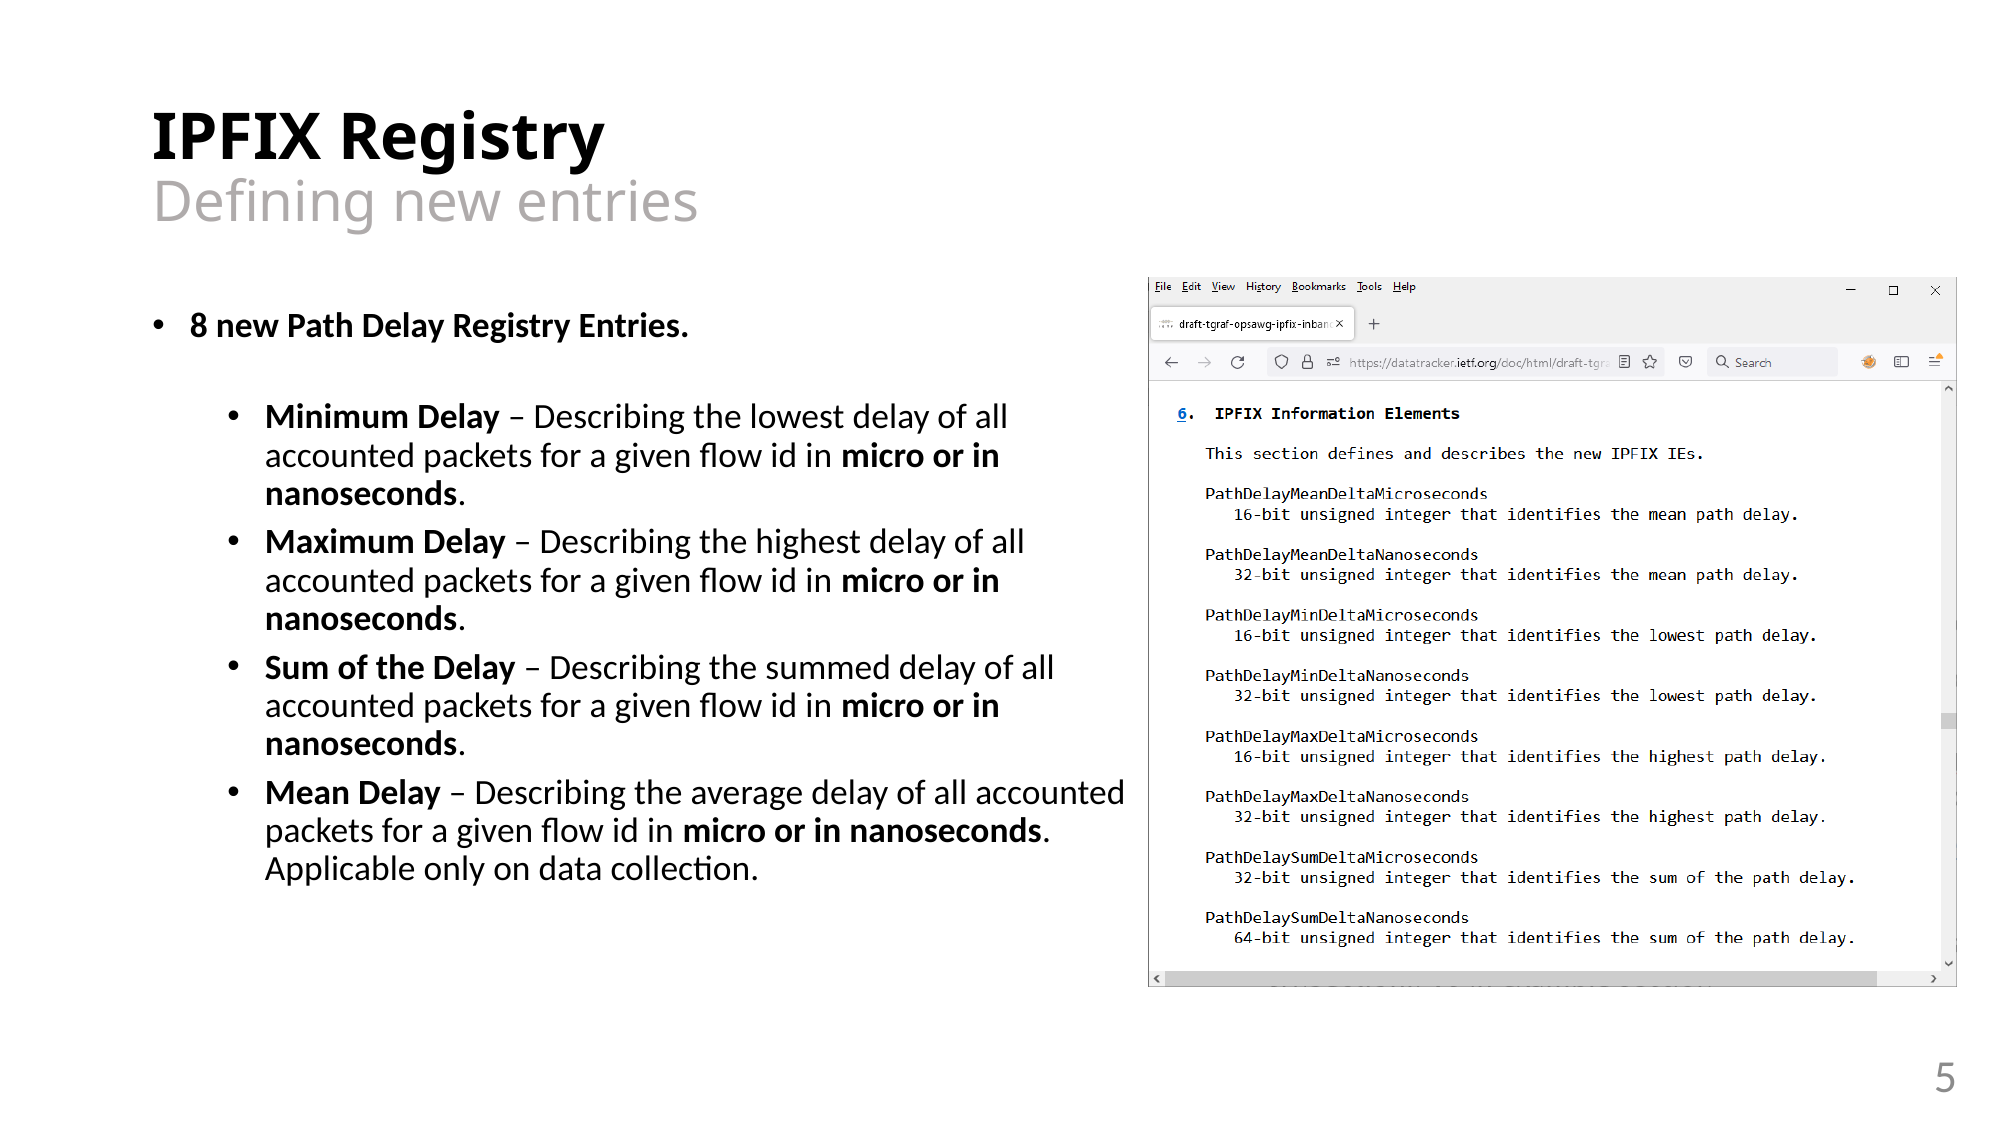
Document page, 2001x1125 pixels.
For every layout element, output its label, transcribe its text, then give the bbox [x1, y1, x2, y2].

slide_number 5 [1904, 1043, 1973, 1104]
list 8 new Path Delay Registry Entries. Minimum Delay – Describing the lowest delay of all accounted packets for a given flow id in micro or in nanoseconds. Maximum Delay – Describing the highest delay of all accounted packets for a given flow id in micro or in nanoseconds. Sum of the Delay – Describing the summed delay of all accounted packets for a given flow id in micro or in nanoseconds. Mean Delay – Describing the average delay of all accounted packets for a given flow id in micro or in nanoseconds. Applicable only on data collection. [137, 299, 1149, 1014]
title IPFIX Registry Defining new entries [137, 59, 1863, 278]
picture [1148, 277, 1957, 987]
